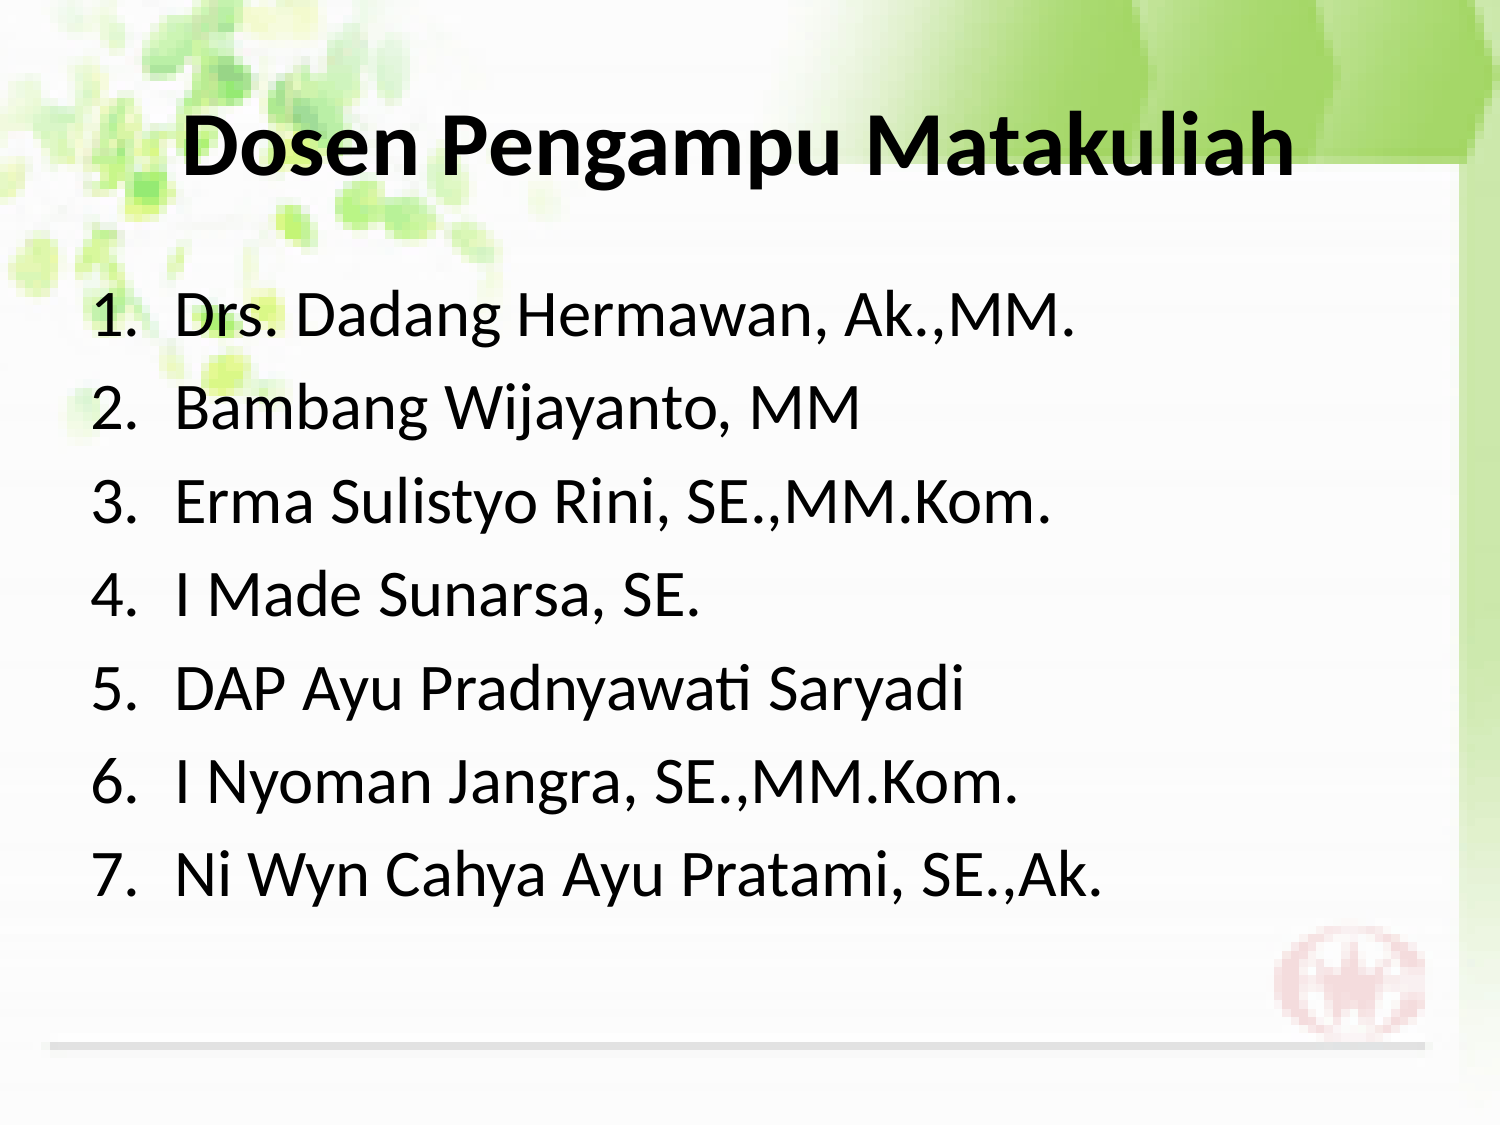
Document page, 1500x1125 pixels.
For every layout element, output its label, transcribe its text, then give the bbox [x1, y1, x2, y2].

list Drs. Dadang Hermawan, Ak.,MM. Bambang Wijayanto, MM Erma Sulistyo Rini, SE.,MM.Kom. I Made Sunarsa, SE. DAP Ayu Pradnyawati Saryadi I Nyoman Jangra, SE.,MM.Kom. Ni Wyn Cahya Ayu Pratami, SE.,Ak. [75, 262, 1425, 1005]
title Dosen Pengampu Matakuliah [75, 45, 1425, 233]
picture [0, 0, 1500, 1125]
